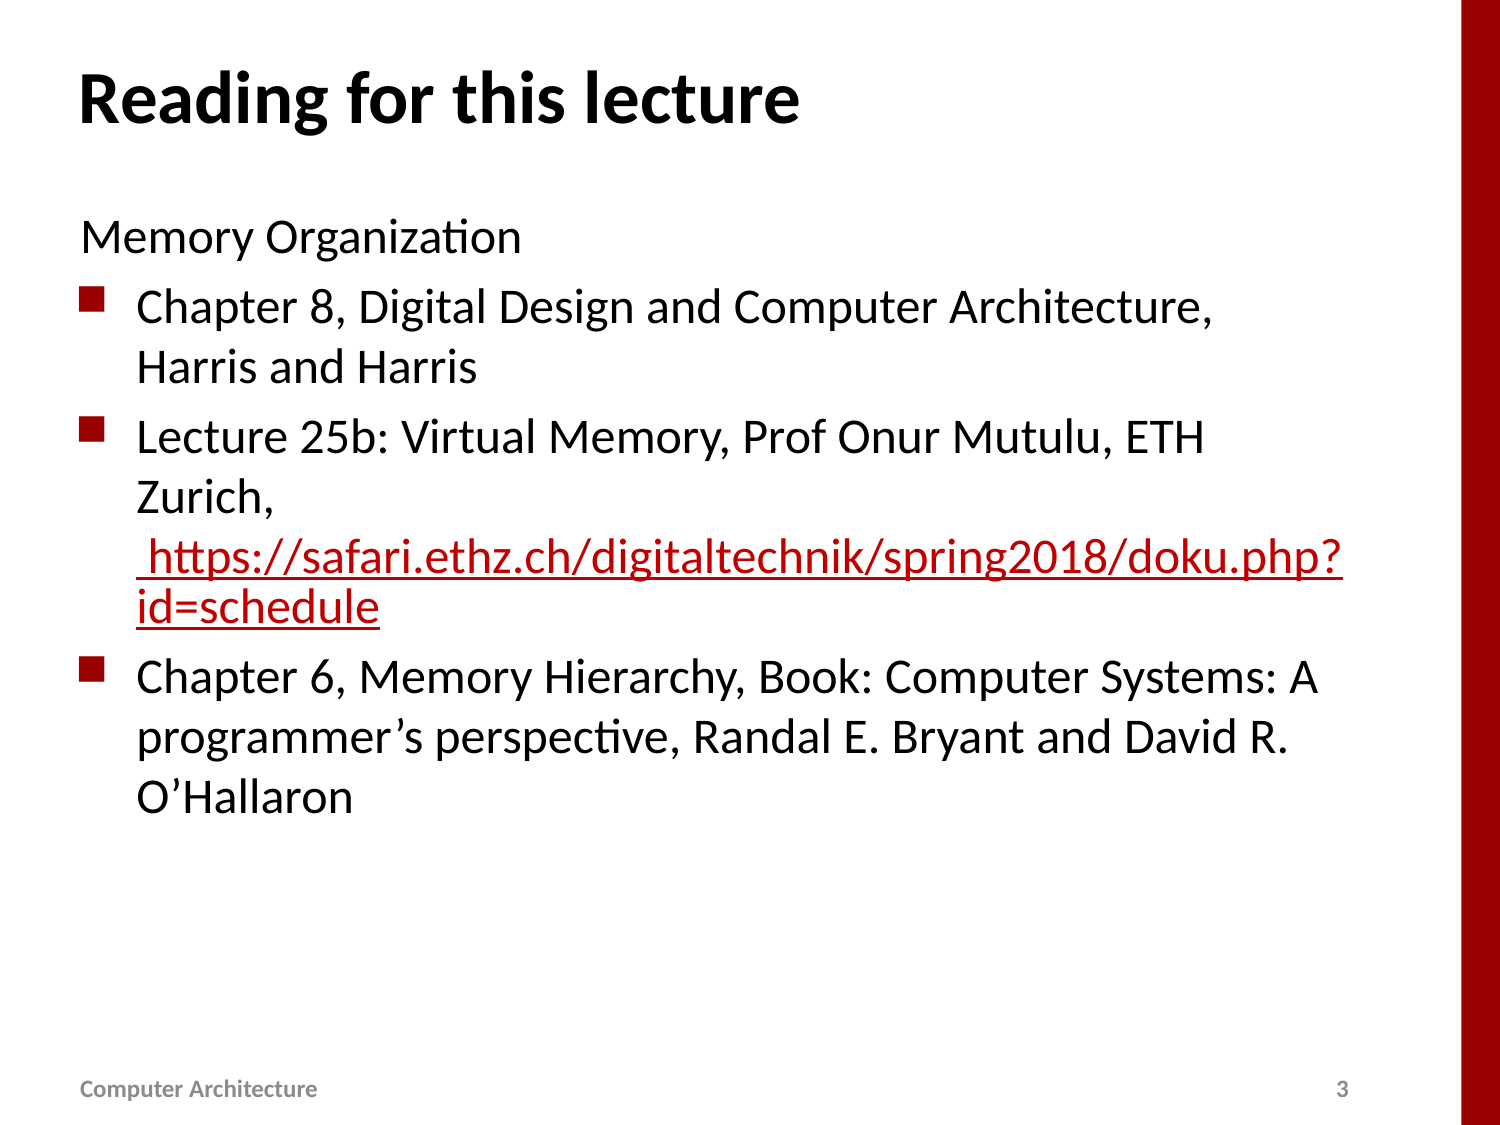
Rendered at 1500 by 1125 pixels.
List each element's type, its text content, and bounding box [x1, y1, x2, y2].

title Reading for this lecture [63, 30, 1310, 157]
footer Computer Architecture [65, 1057, 572, 1118]
list Memory Organization Chapter 8, Digital Design and Computer Architecture, Harris and Harris Lecture 25b: Virtual Memory, Prof Onur Mutulu, ETH Zurich, https://safari.ethz.ch/digitaltechnik/spring2018/doku.php?id=schedule Chapter 6, Memory Hierarchy, Book: Computer Systems: A programmer’s perspective, Randal E. Bryant and David R. O’Hallaron [64, 196, 1361, 1048]
